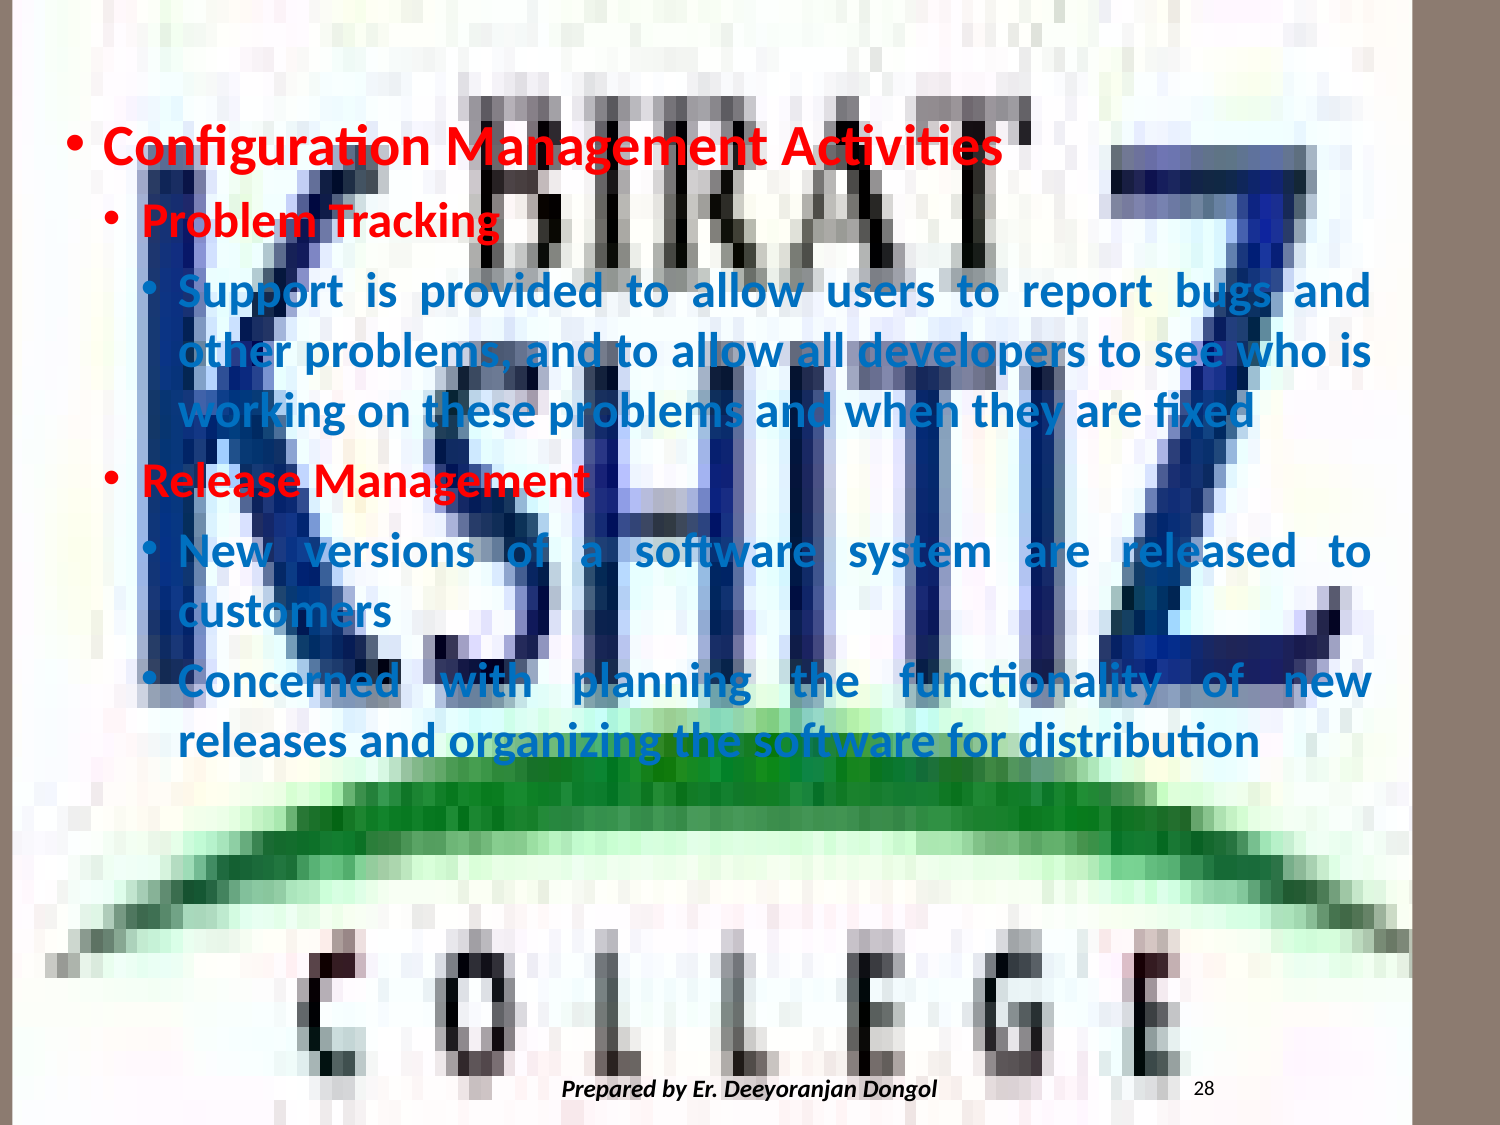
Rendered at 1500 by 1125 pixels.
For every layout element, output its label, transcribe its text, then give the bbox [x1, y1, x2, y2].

footer Prepared by Er. Deeyoranjan Dongol [443, 1062, 1057, 1113]
list Configuration Management Activities Problem Tracking Support is provided to allow users to report bugs and other problems, and to allow all developers to see who is working on these problems and when they are fixed Release Management New versions of a software system are released to customers Concerned with planning the functionality of new releases and organizing the software for distribution [50, 99, 1388, 1063]
slide_number 28 [1067, 1061, 1230, 1112]
picture [13, 0, 1412, 1125]
